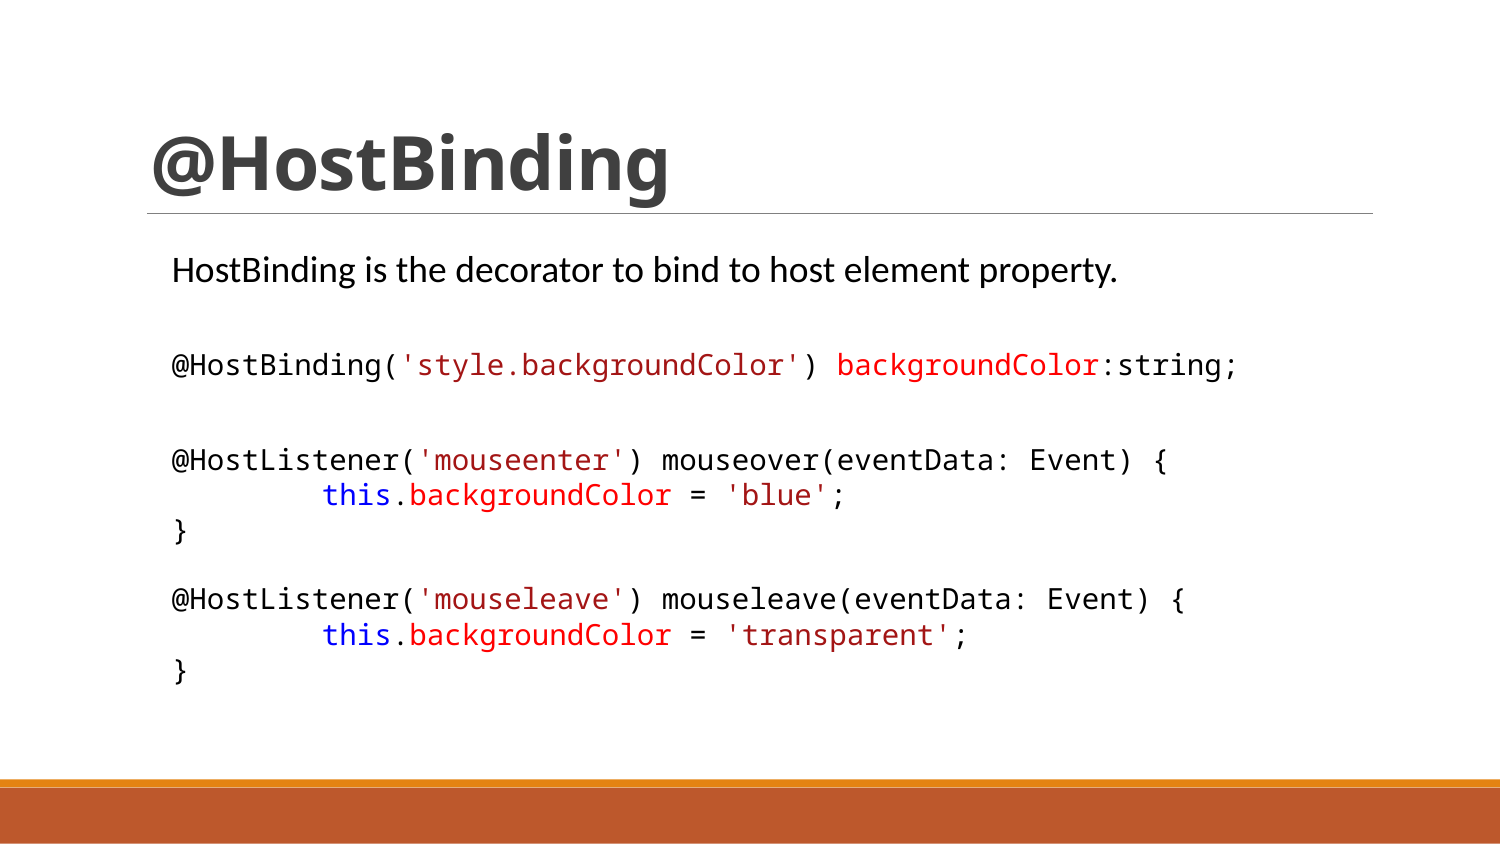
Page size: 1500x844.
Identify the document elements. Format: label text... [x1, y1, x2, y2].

text_box HostBinding is the decorator to bind to host element property. [157, 237, 1373, 298]
text_box @HostBinding('style.backgroundColor') backgroundColor:string; [157, 338, 1373, 389]
title @HostBinding [135, 35, 1373, 214]
text_box @HostListener('mouseenter') mouseover(eventData: Event) { this.backgroundColor = 'blue'; } @HostListener('mouseleave') mouseleave(eventData: Event) { this.backgroundColor = 'transparent'; } [157, 433, 1373, 694]
